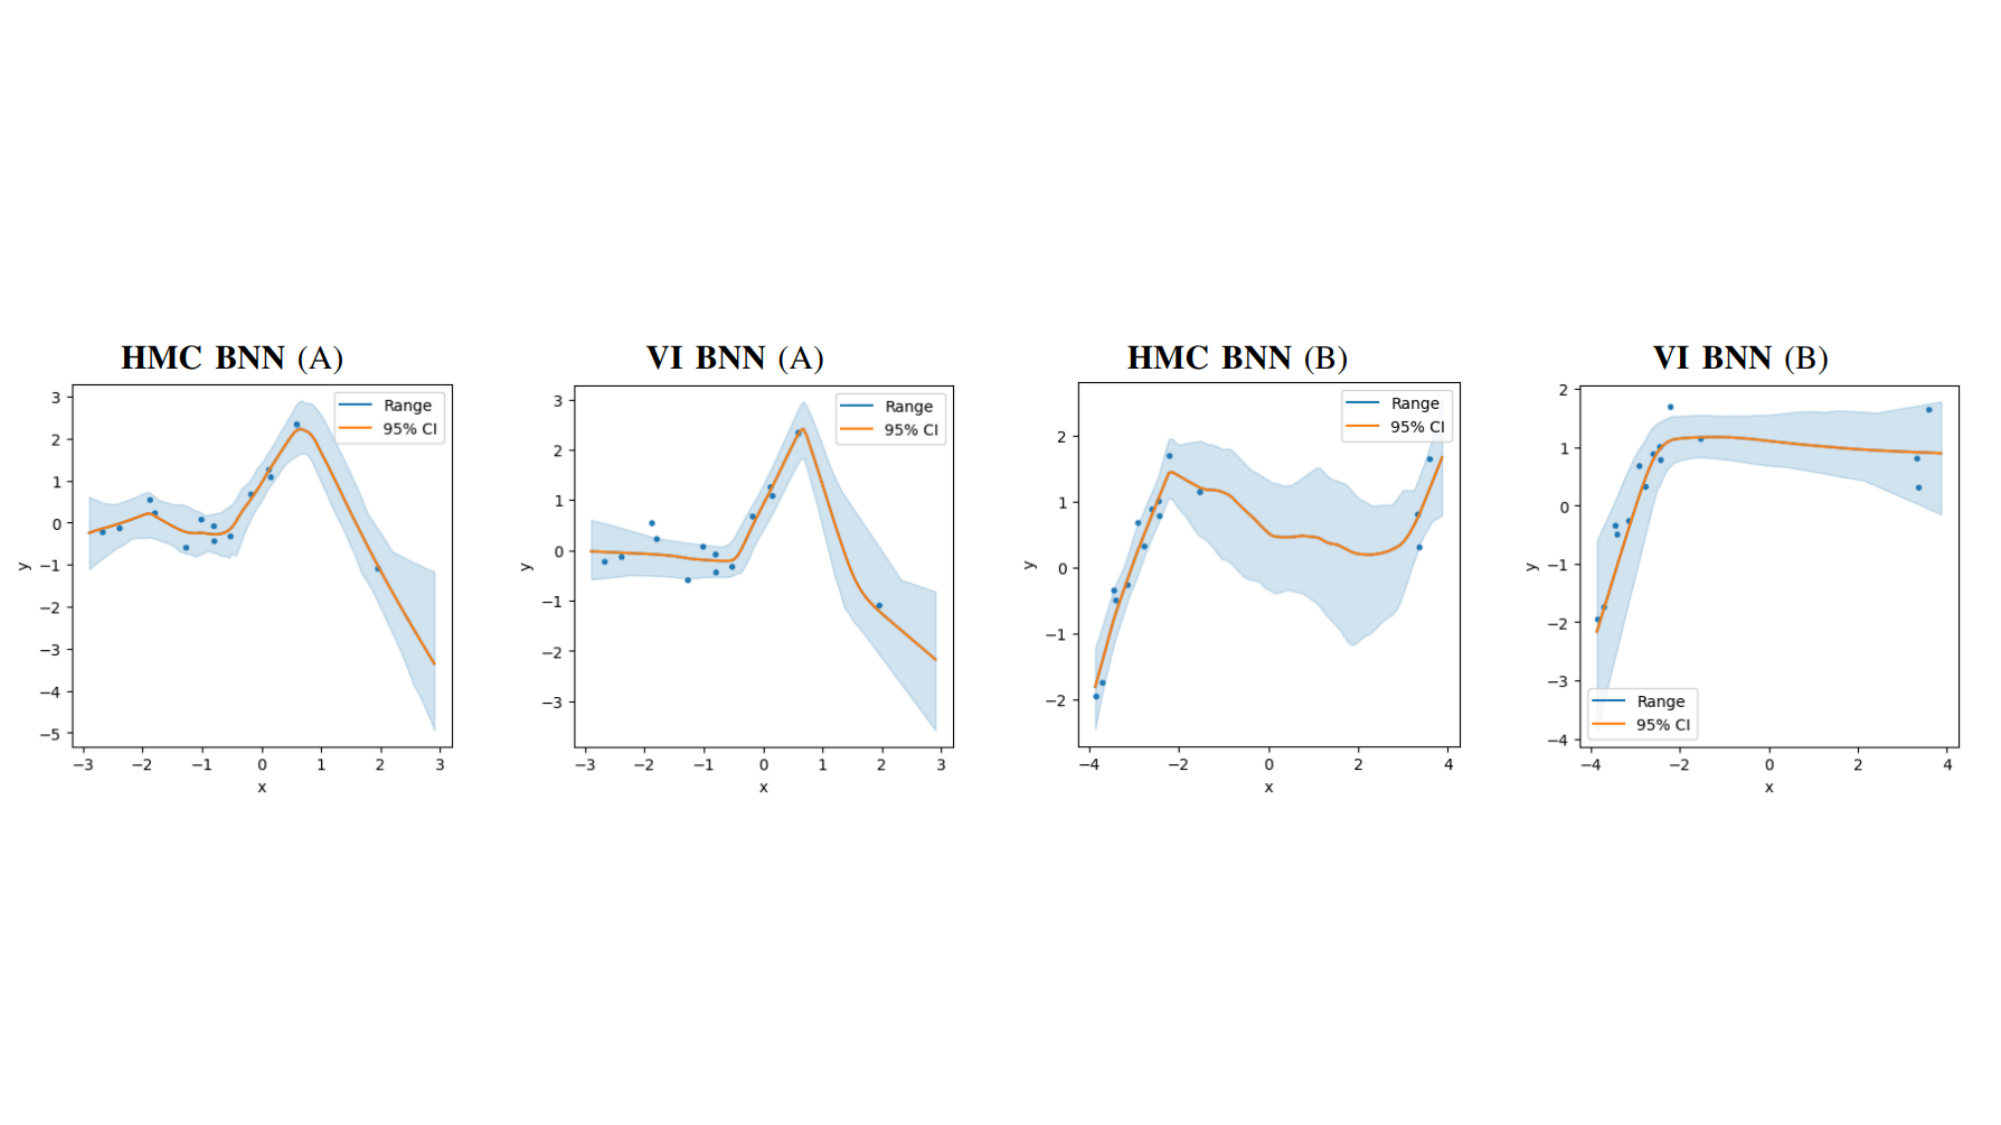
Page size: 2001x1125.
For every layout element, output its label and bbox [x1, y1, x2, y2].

picture [0, 316, 2000, 808]
